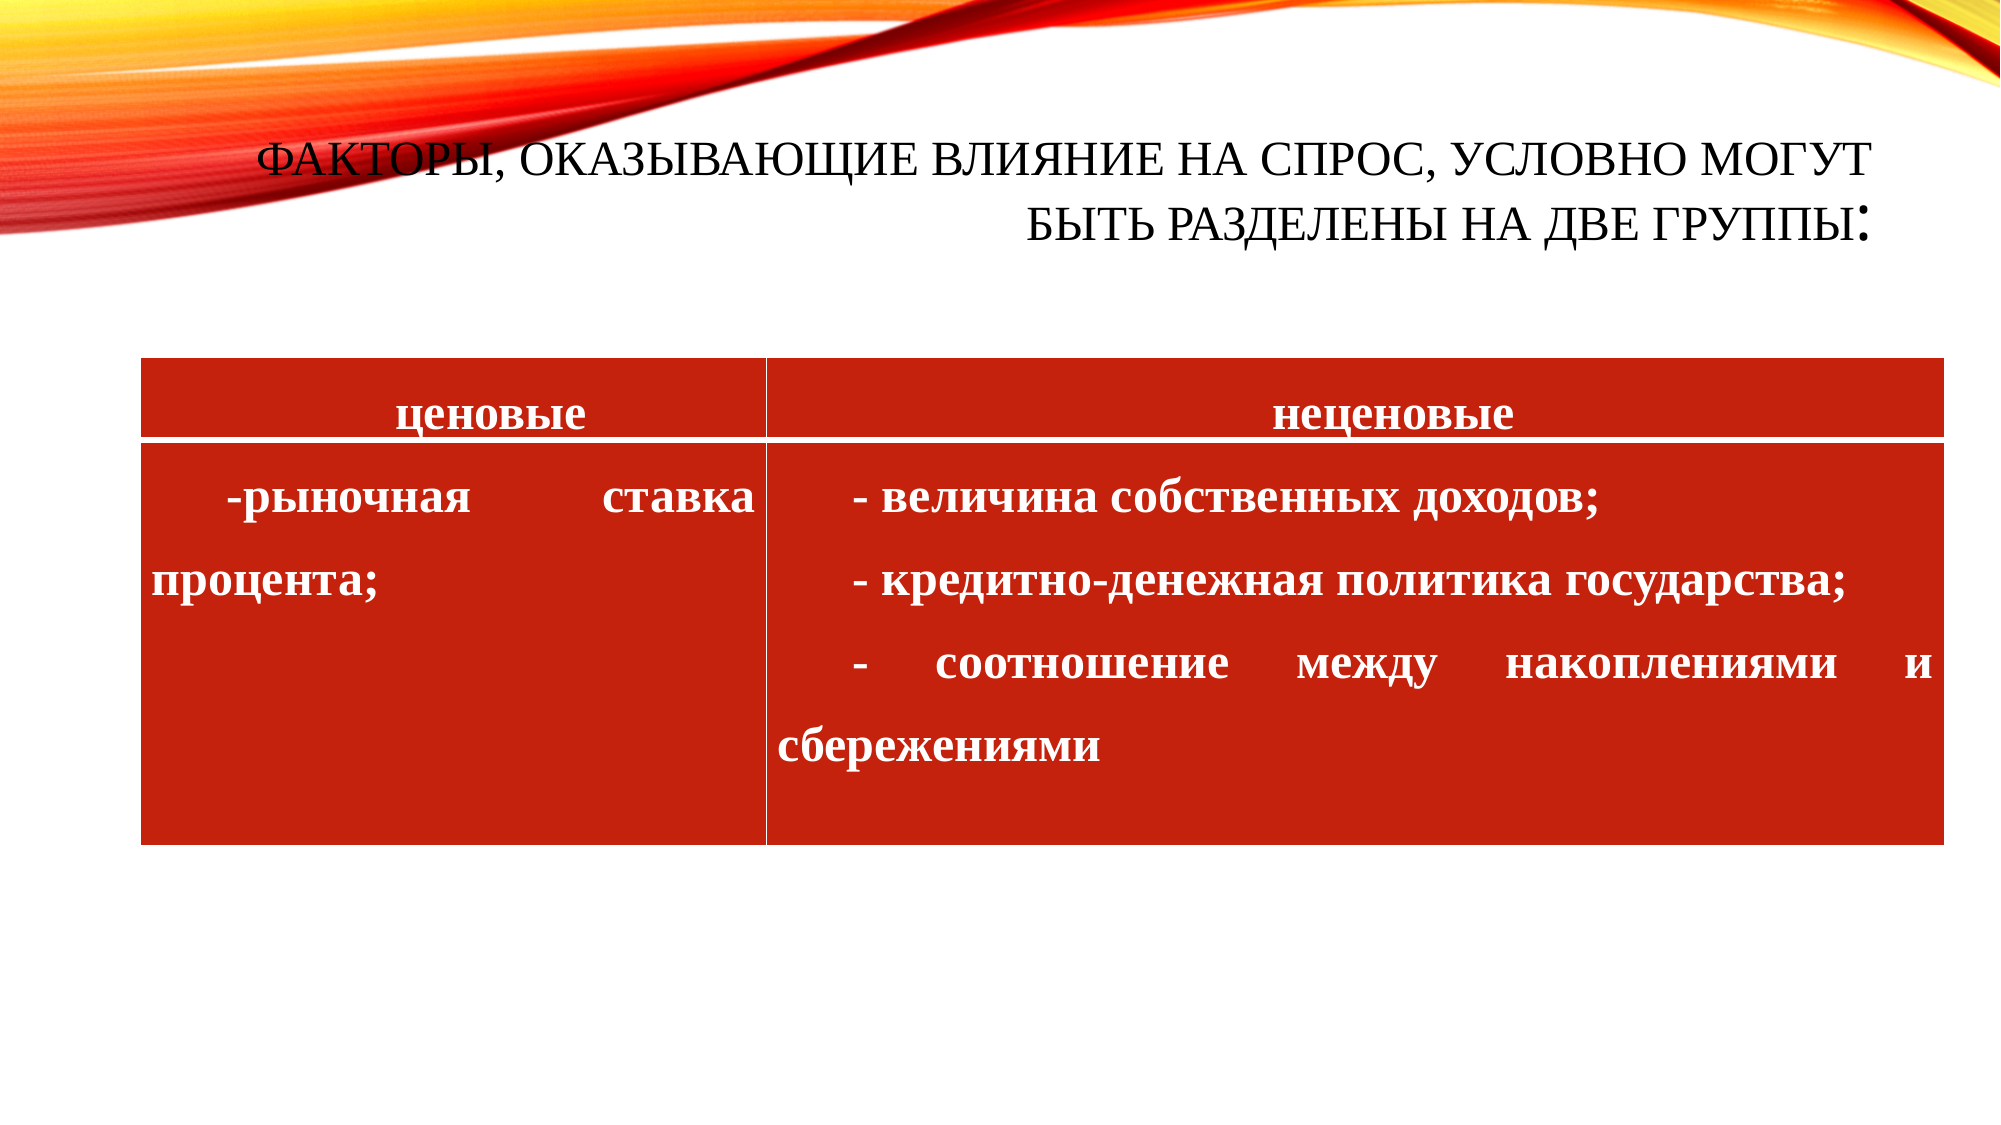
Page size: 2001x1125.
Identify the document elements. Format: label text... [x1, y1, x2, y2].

table_header неценовые [767, 358, 1944, 437]
table_cell - величина собственных доходов; - кредитно-денежная политика государства; - соотношение между накоплениями и сбережениями [767, 443, 1944, 845]
table_header ценовые [141, 358, 766, 437]
table_cell -рыночная ставка процента; [141, 443, 766, 845]
picture [0, 0, 2000, 237]
title Факторы, оказывающие влияние на спрос, условно могут быть разделены на две группы: [140, 125, 1888, 338]
